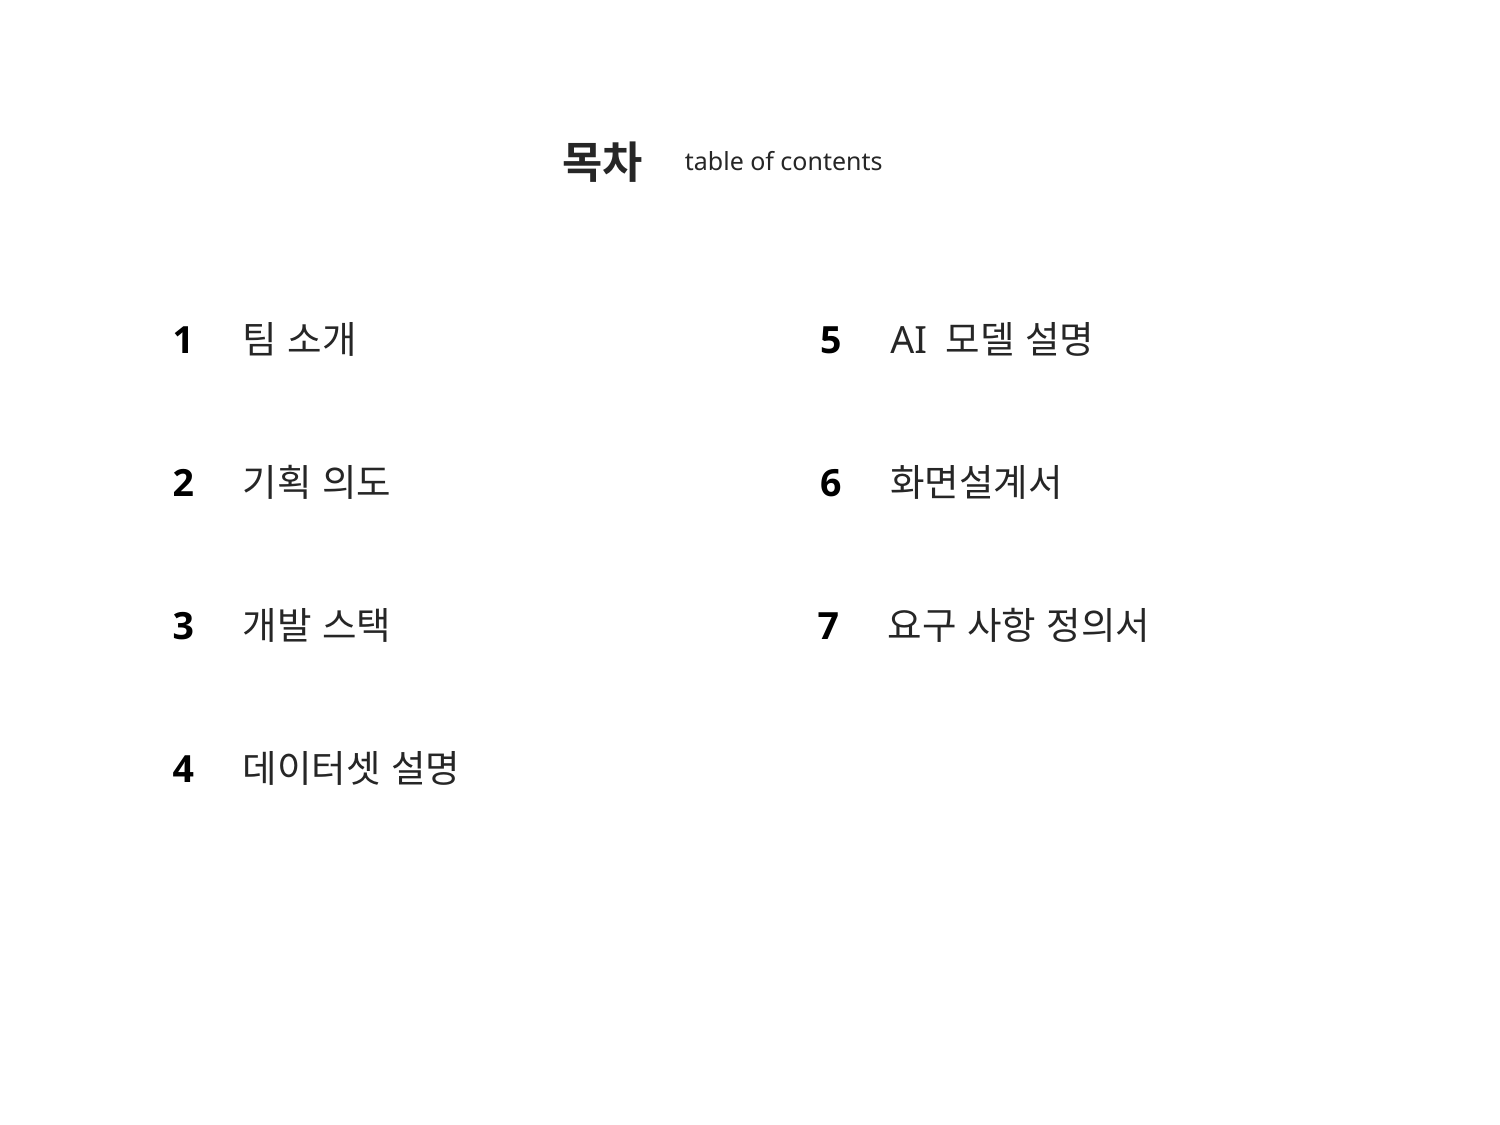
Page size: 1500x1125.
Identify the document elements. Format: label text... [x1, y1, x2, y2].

text_box table of contents [670, 138, 941, 184]
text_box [157, 307, 588, 370]
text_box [157, 737, 588, 800]
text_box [802, 594, 1233, 656]
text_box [804, 450, 1235, 513]
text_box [804, 307, 1235, 370]
text_box 목차 [548, 127, 674, 195]
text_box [157, 450, 588, 513]
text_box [157, 594, 588, 656]
